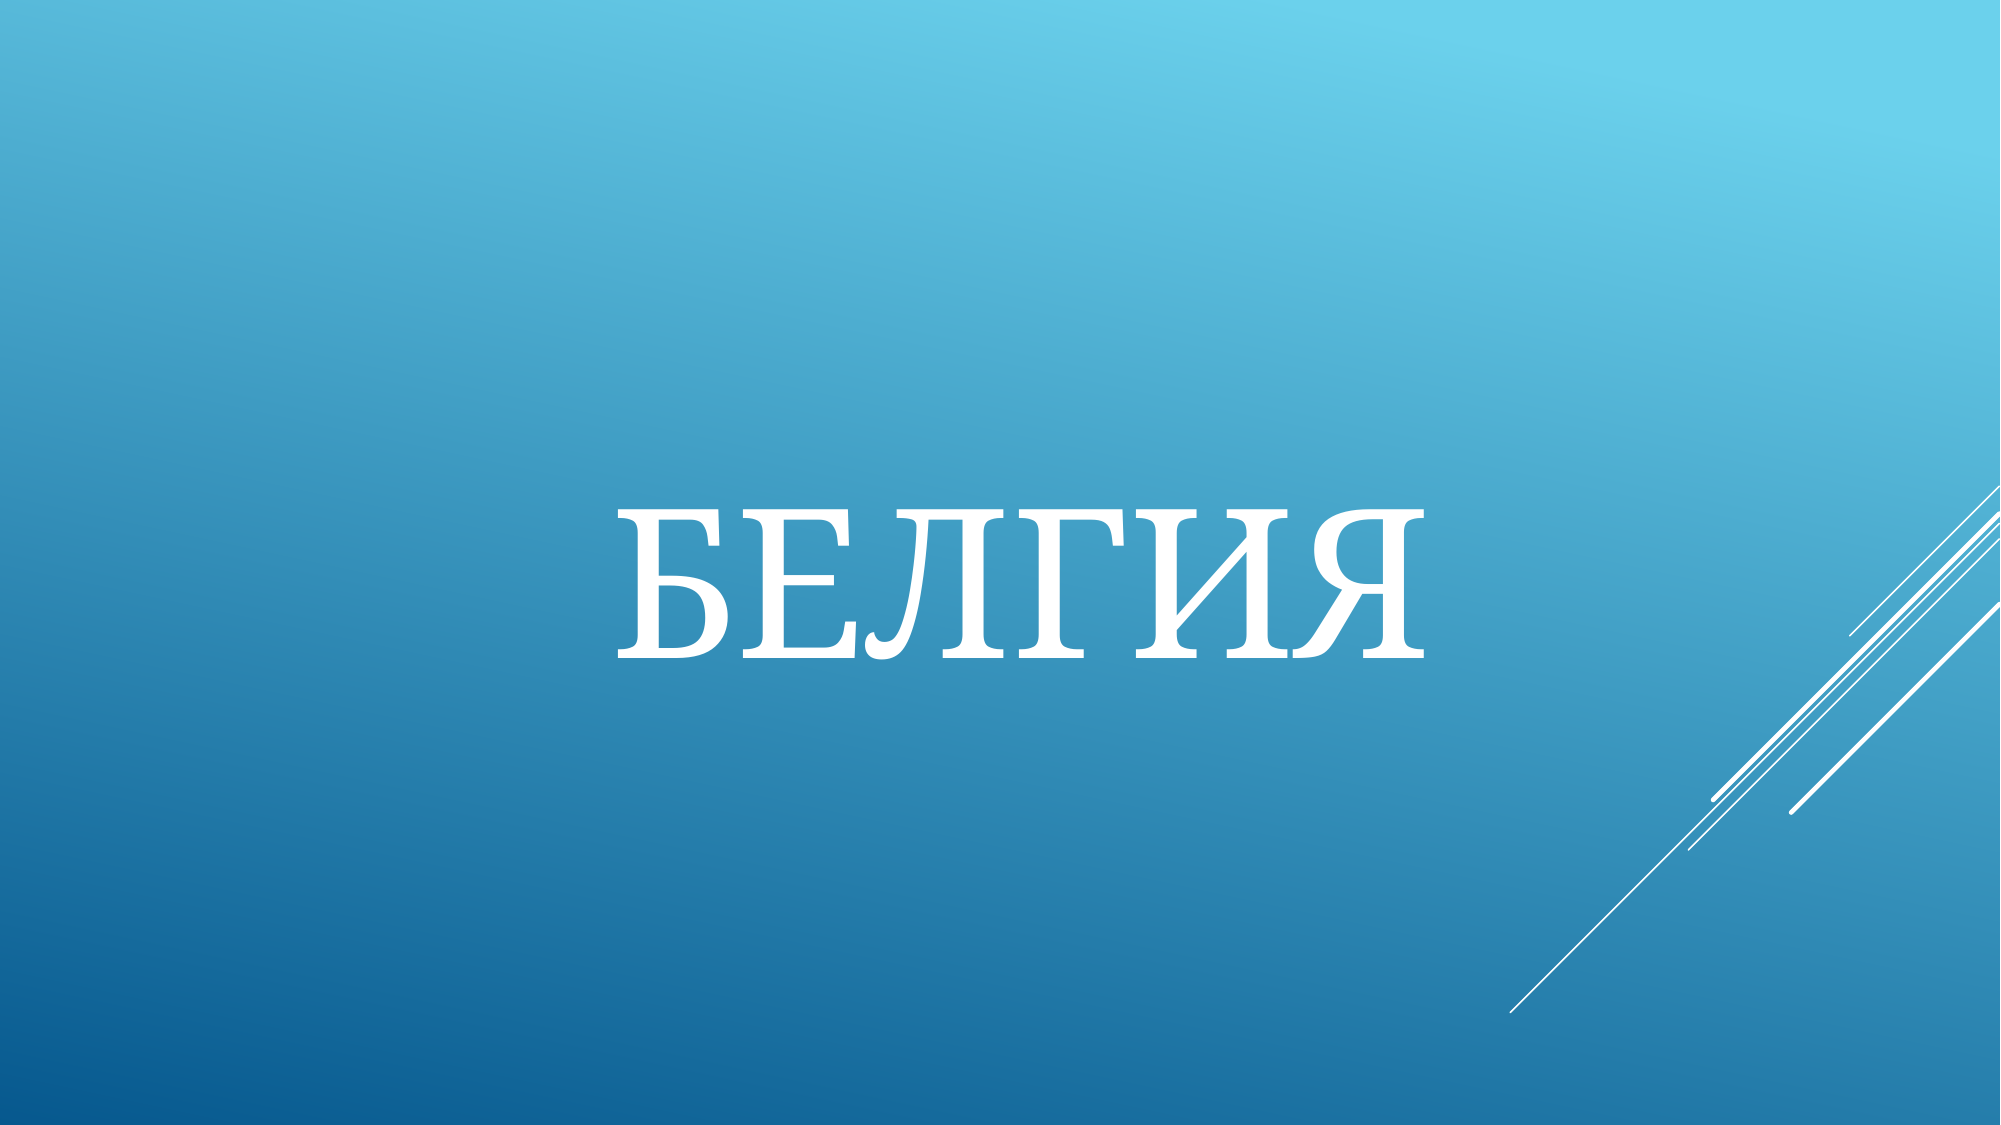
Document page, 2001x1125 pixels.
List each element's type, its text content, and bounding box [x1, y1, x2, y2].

title Белгия [321, 452, 1722, 700]
